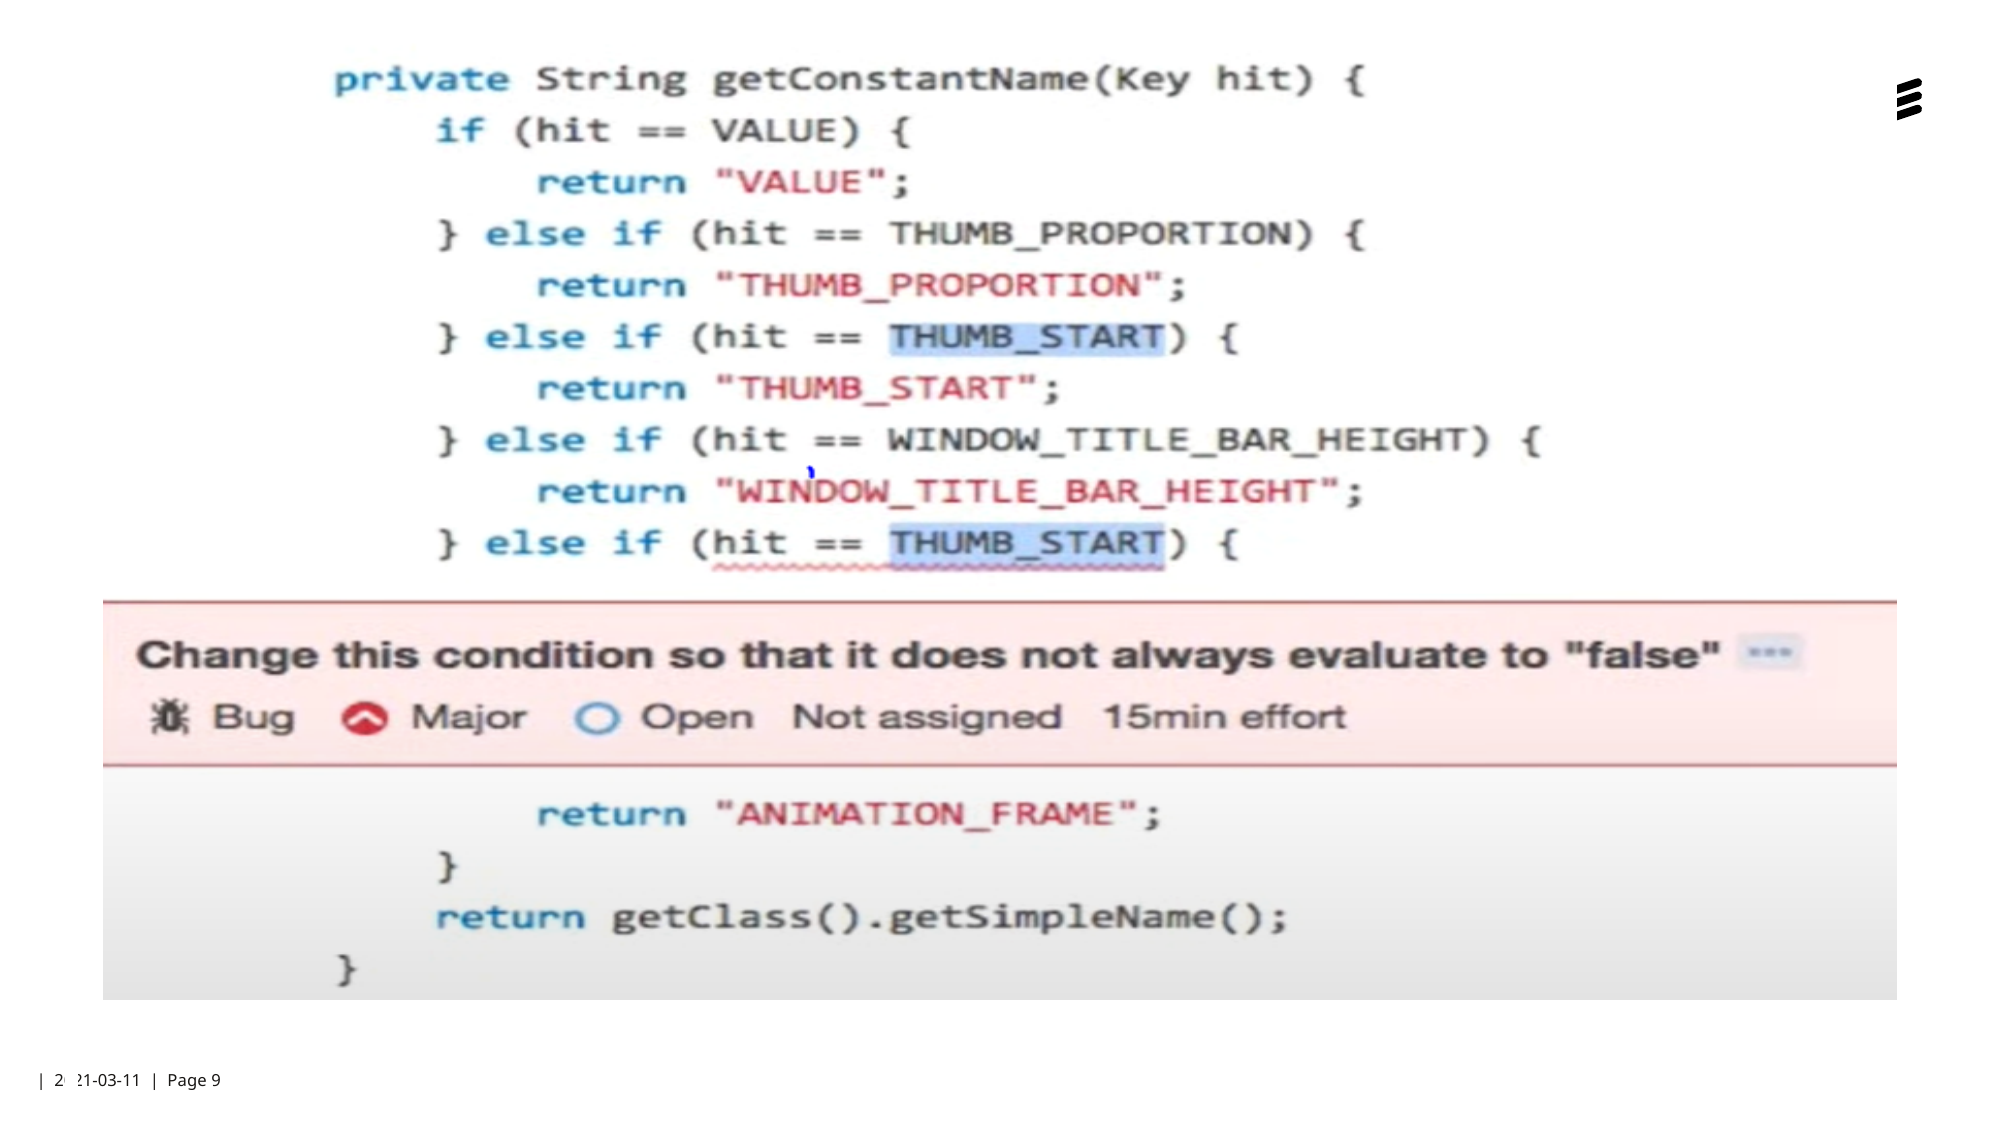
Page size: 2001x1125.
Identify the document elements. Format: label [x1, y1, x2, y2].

list [103, 42, 1897, 1000]
